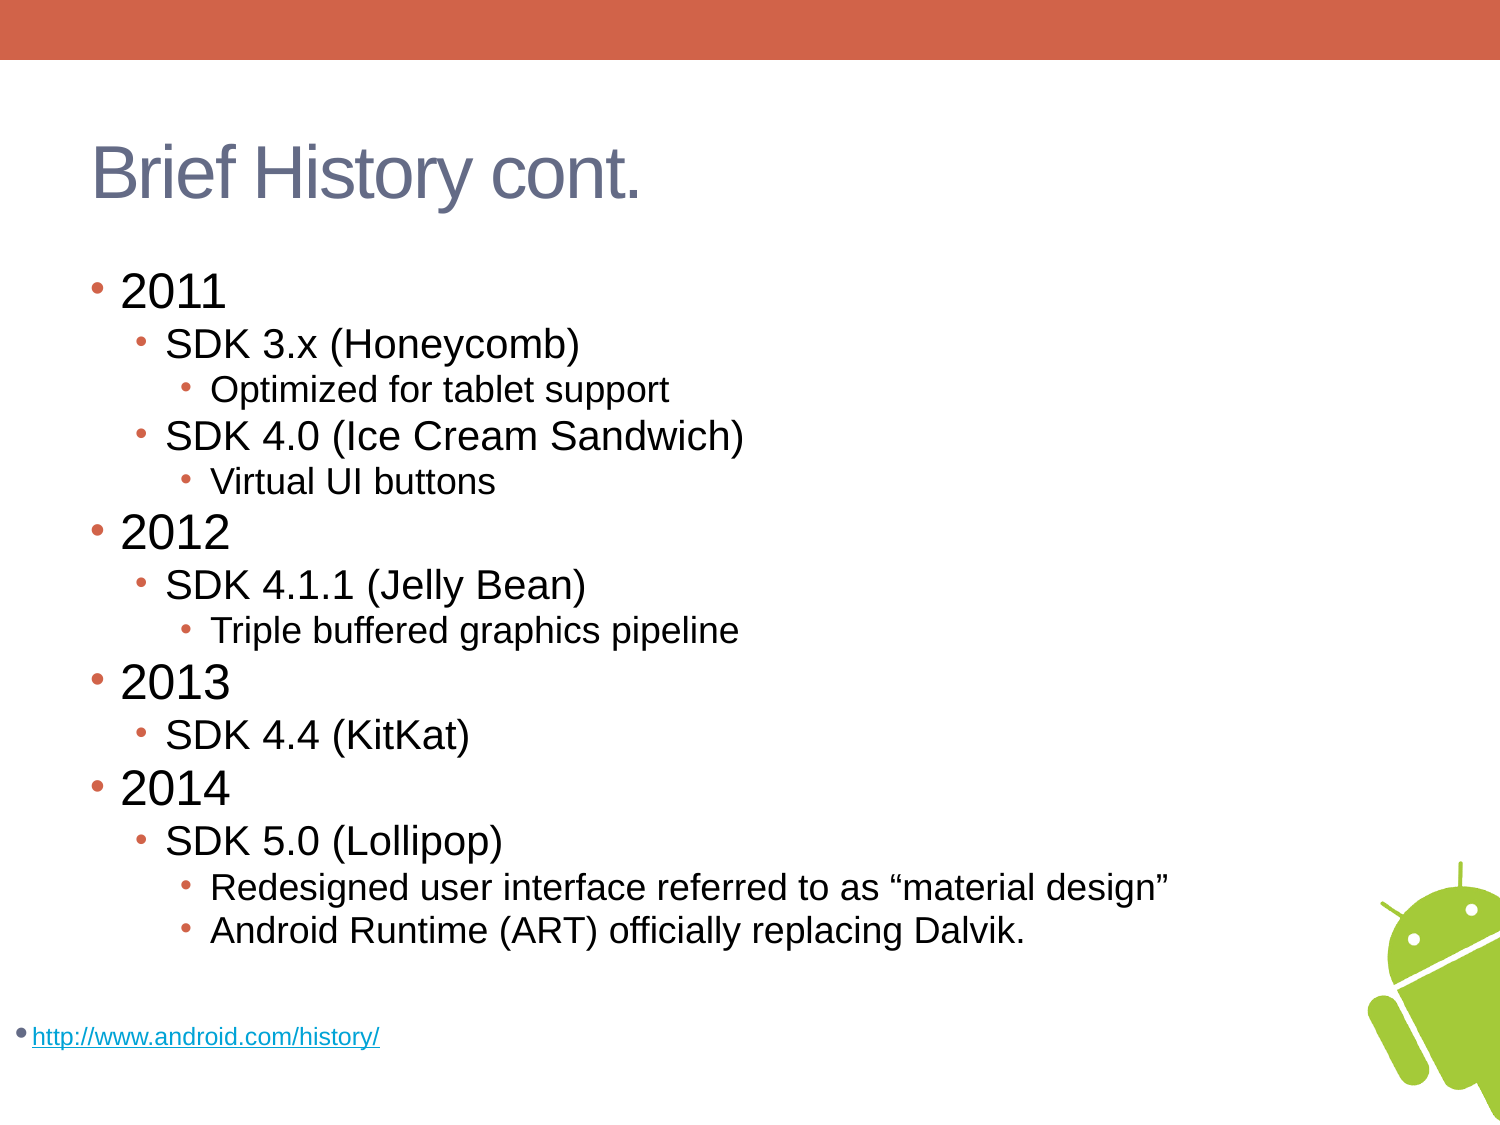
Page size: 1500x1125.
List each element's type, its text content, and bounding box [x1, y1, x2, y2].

list 2011 SDK 3.x (Honeycomb) Optimized for tablet support SDK 4.0 (Ice Cream Sandwich) Virtual UI buttons 2012 SDK 4.1.1 (Jelly Bean) Triple buffered graphics pipeline 2013 SDK 4.4 (KitKat) 2014 SDK 5.0 (Lollipop) Redesigned user interface referred to as “material design” Android Runtime (ART) officially replacing Dalvik. [75, 262, 1425, 1063]
text_box http://www.android.com/history/ [0, 1018, 1388, 1058]
picture [1362, 860, 1500, 1125]
title Brief History cont. [75, 87, 1425, 250]
